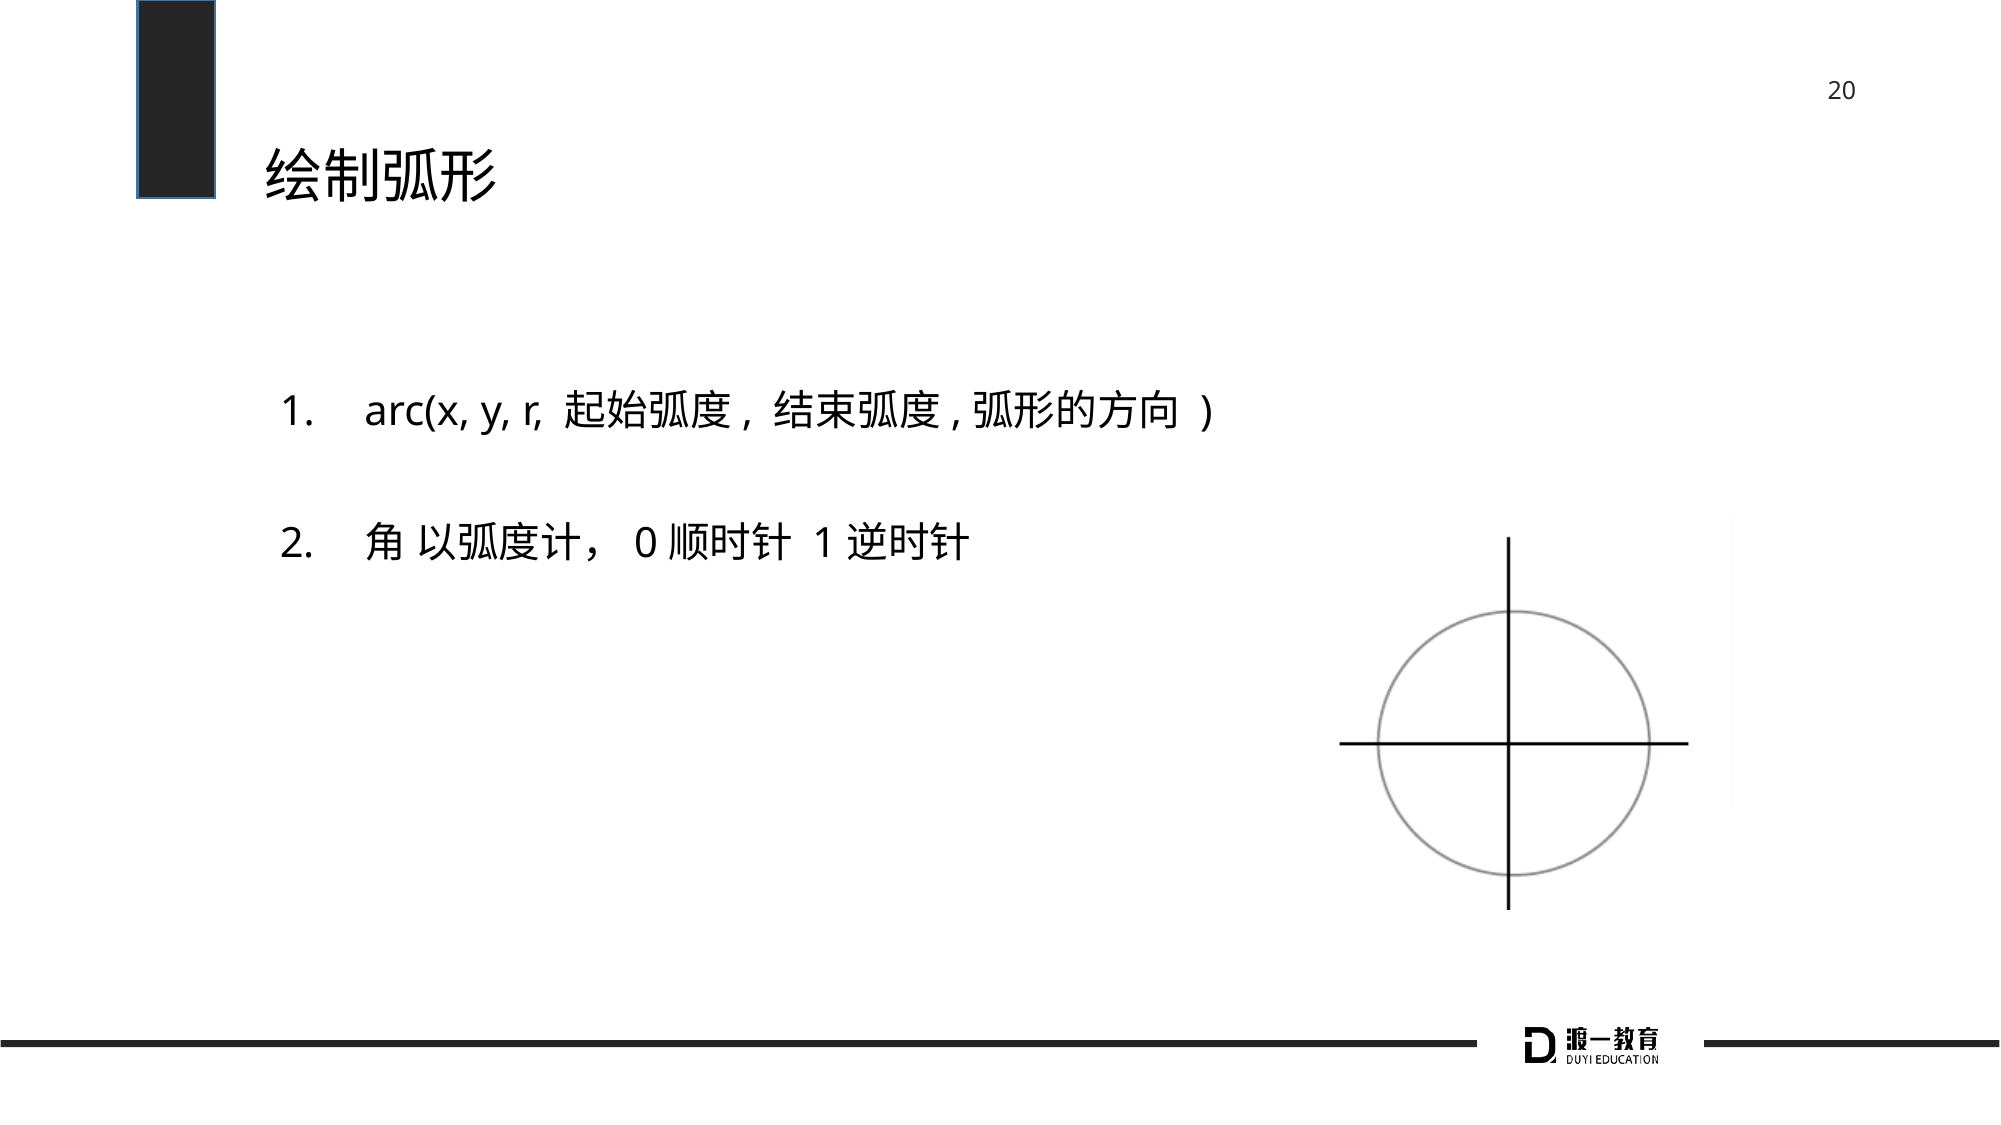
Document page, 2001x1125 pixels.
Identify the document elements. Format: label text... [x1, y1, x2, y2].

picture [1502, 1008, 1679, 1081]
title 绘制弧形 [249, 93, 1750, 218]
subtitle arc(x, y, r, 起始弧度, 结束弧度,弧形的方向 ) 角 以弧度计，0顺时针 1逆时针 [249, 303, 1750, 996]
picture [1292, 517, 1734, 910]
